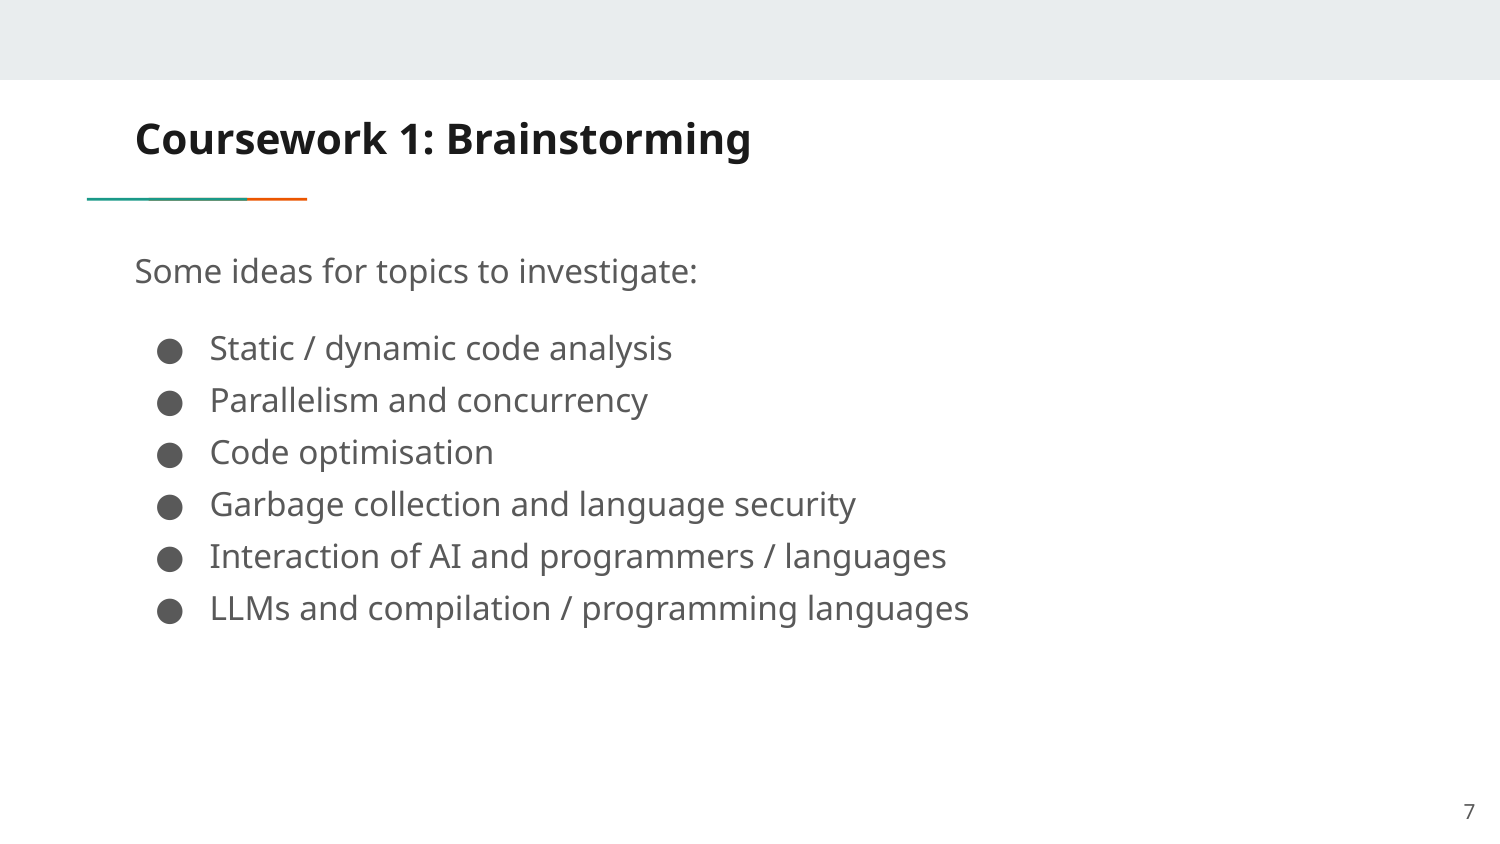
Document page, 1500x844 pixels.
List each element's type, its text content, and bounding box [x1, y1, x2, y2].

slide_number ‹#› [1400, 779, 1491, 844]
list Some ideas for topics to investigate: Static / dynamic code analysis Parallelism and concurrency Code optimisation Garbage collection and language security Interaction of AI and programmers / languages LLMs and compilation / programming languages [119, 226, 1381, 712]
title Coursework 1: Brainstorming [119, 93, 1381, 182]
